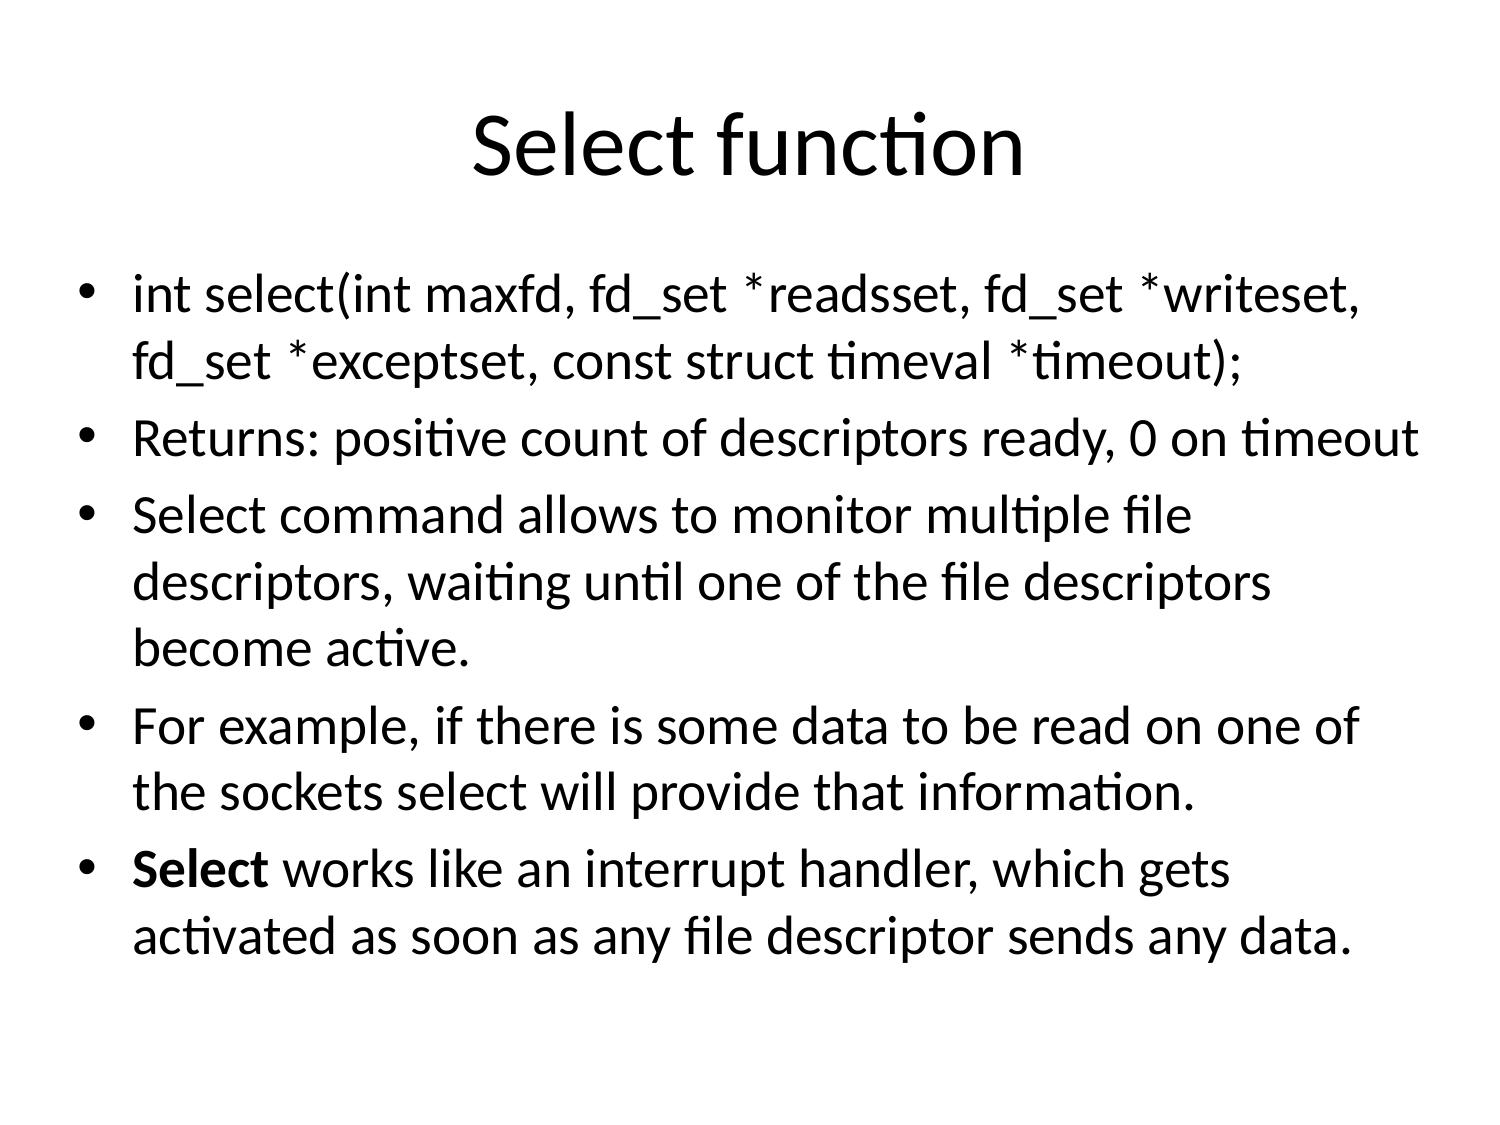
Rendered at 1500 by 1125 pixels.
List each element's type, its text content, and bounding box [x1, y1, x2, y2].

title Select function [75, 45, 1425, 233]
list int select(int maxfd, fd_set *readsset, fd_set *writeset, fd_set *exceptset, const struct timeval *timeout); Returns: positive count of descriptors ready, 0 on timeout Select command allows to monitor multiple file descriptors, waiting until one of the file descriptors become active. For example, if there is some data to be read on one of the sockets select will provide that information. Select works like an interrupt handler, which gets activated as soon as any file descriptor sends any data. [62, 249, 1450, 1038]
